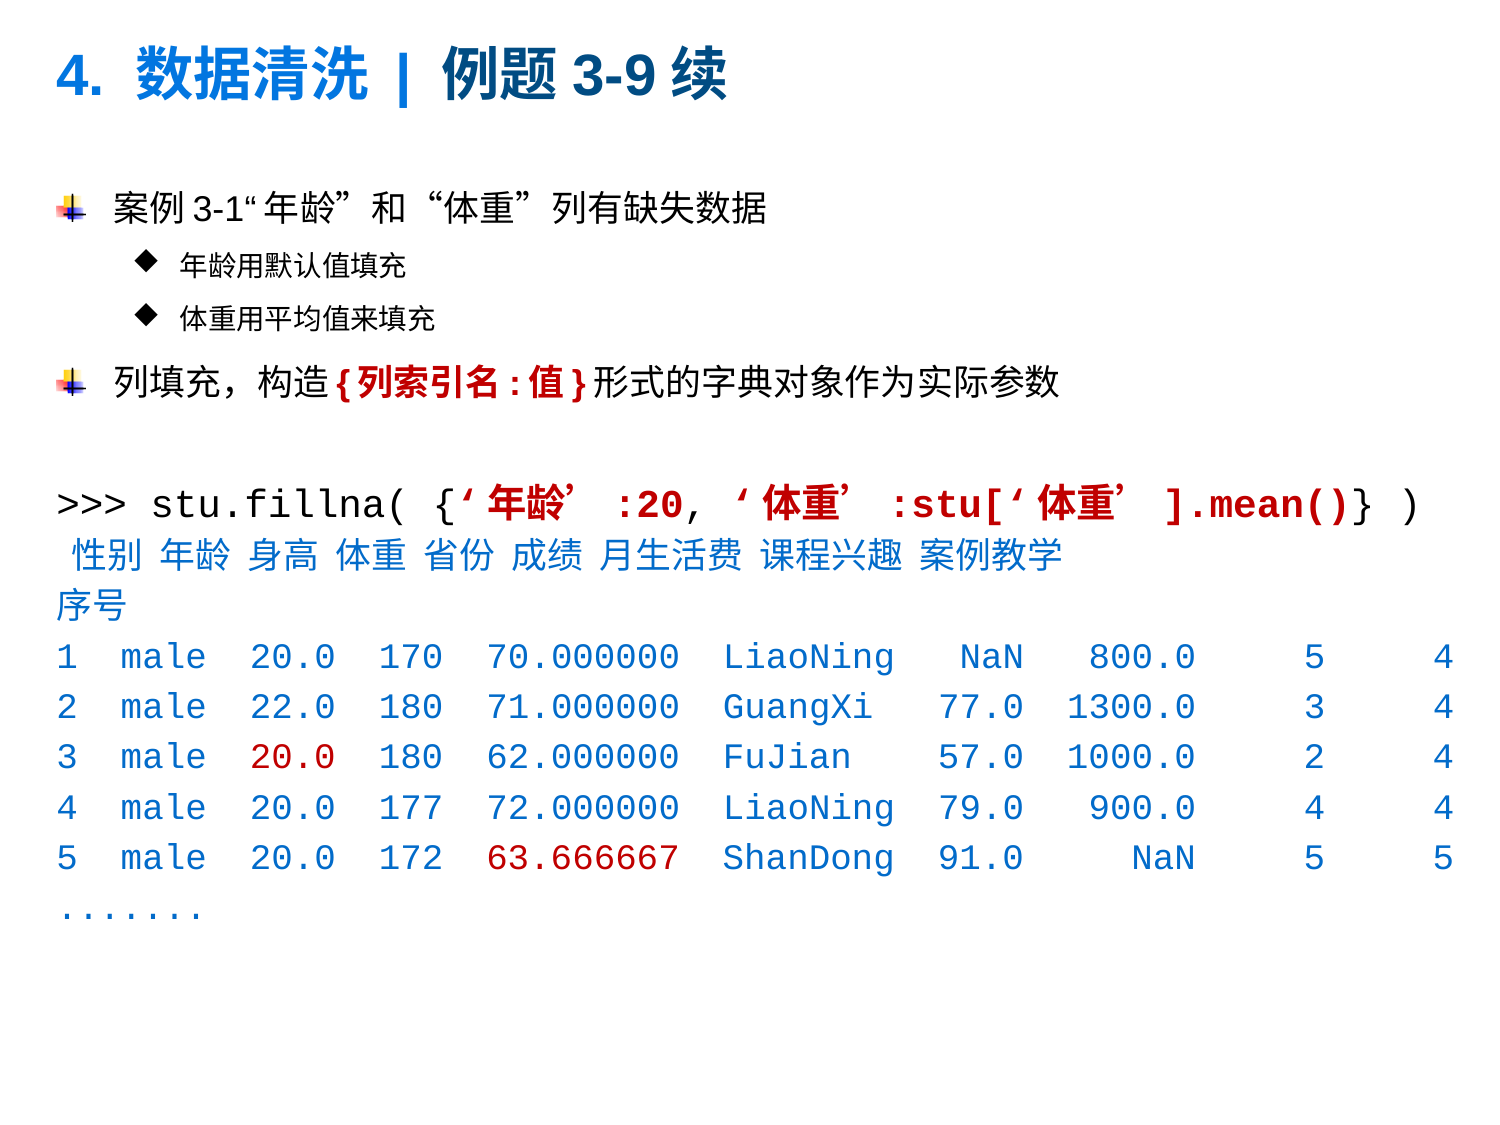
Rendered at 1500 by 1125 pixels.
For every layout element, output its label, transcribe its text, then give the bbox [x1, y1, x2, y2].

list 案例3-1“年龄”和“体重”列有缺失数据 年龄用默认值填充 体重用平均值来填充 列填充，构造{列索引名:值}形式的字典对象作为实际参数 >>> stu.fillna( {‘年龄’:20, ‘体重’:stu[‘体重’].mean()} ) 性别 年龄 身高 体重 省份 成绩 月生活费 课程兴趣 案例教学 序号 1 male 20.0 170 70.000000 LiaoNing NaN 800.0 5 4 2 male 22.0 180 71.000000 GuangXi 77.0 1300.0 3 4 3 male 20.0 180 62.000000 FuJian 57.0 1000.0 2 4 4 male 20.0 177 72.000000 LiaoNing 79.0 900.0 4 4 5 male 20.0 172 63.666667 ShanDong 91.0 NaN 5 5 ....... [41, 160, 1474, 1071]
picture [56, 366, 86, 396]
picture [56, 192, 86, 222]
title 4. 数据清洗 | 例题3-9续 [41, 1, 1069, 129]
